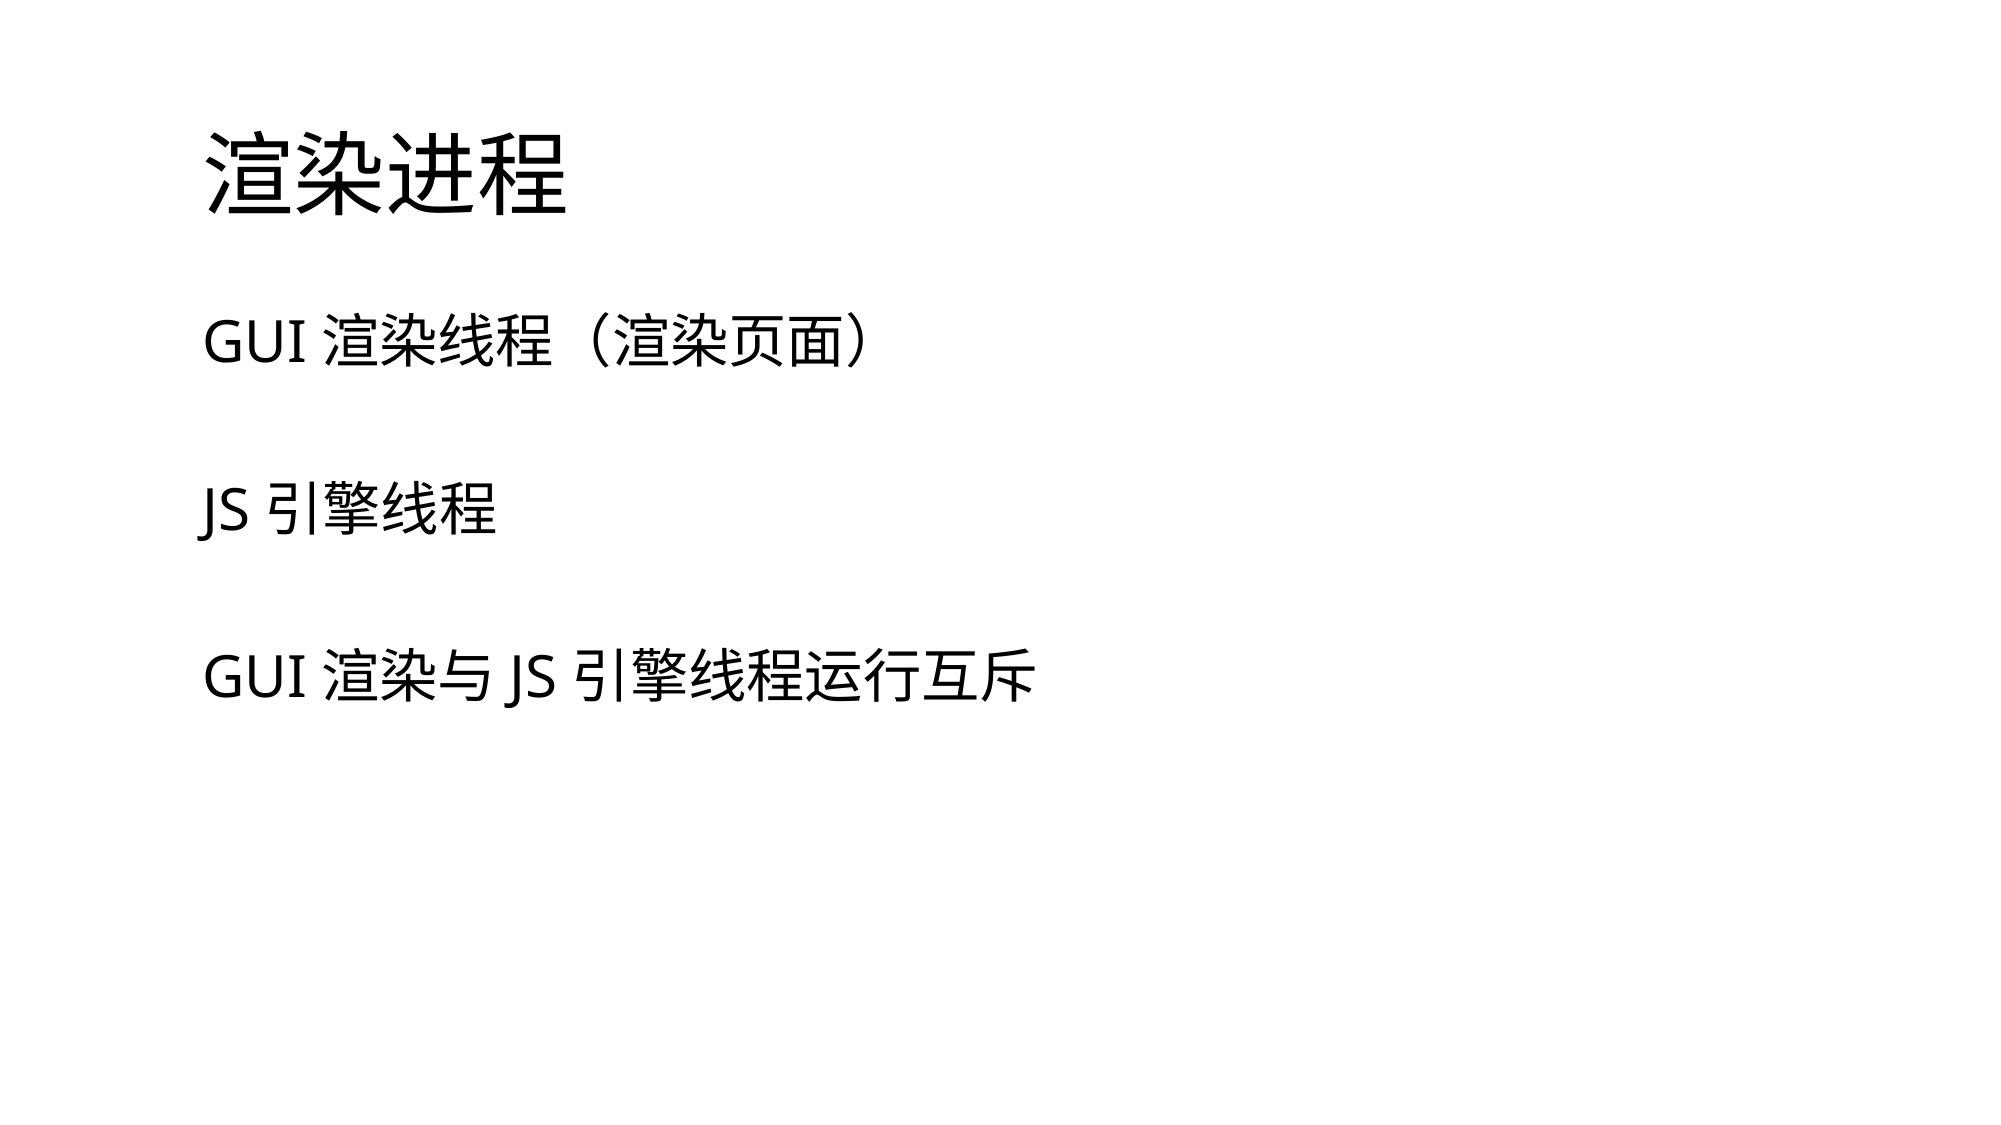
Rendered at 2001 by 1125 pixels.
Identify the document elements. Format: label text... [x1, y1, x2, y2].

title 渲染进程 [187, 99, 1813, 259]
list GUI渲染线程（渲染页面） JS引擎线程 GUI渲染与JS引擎线程运行互斥 [187, 304, 1813, 1025]
